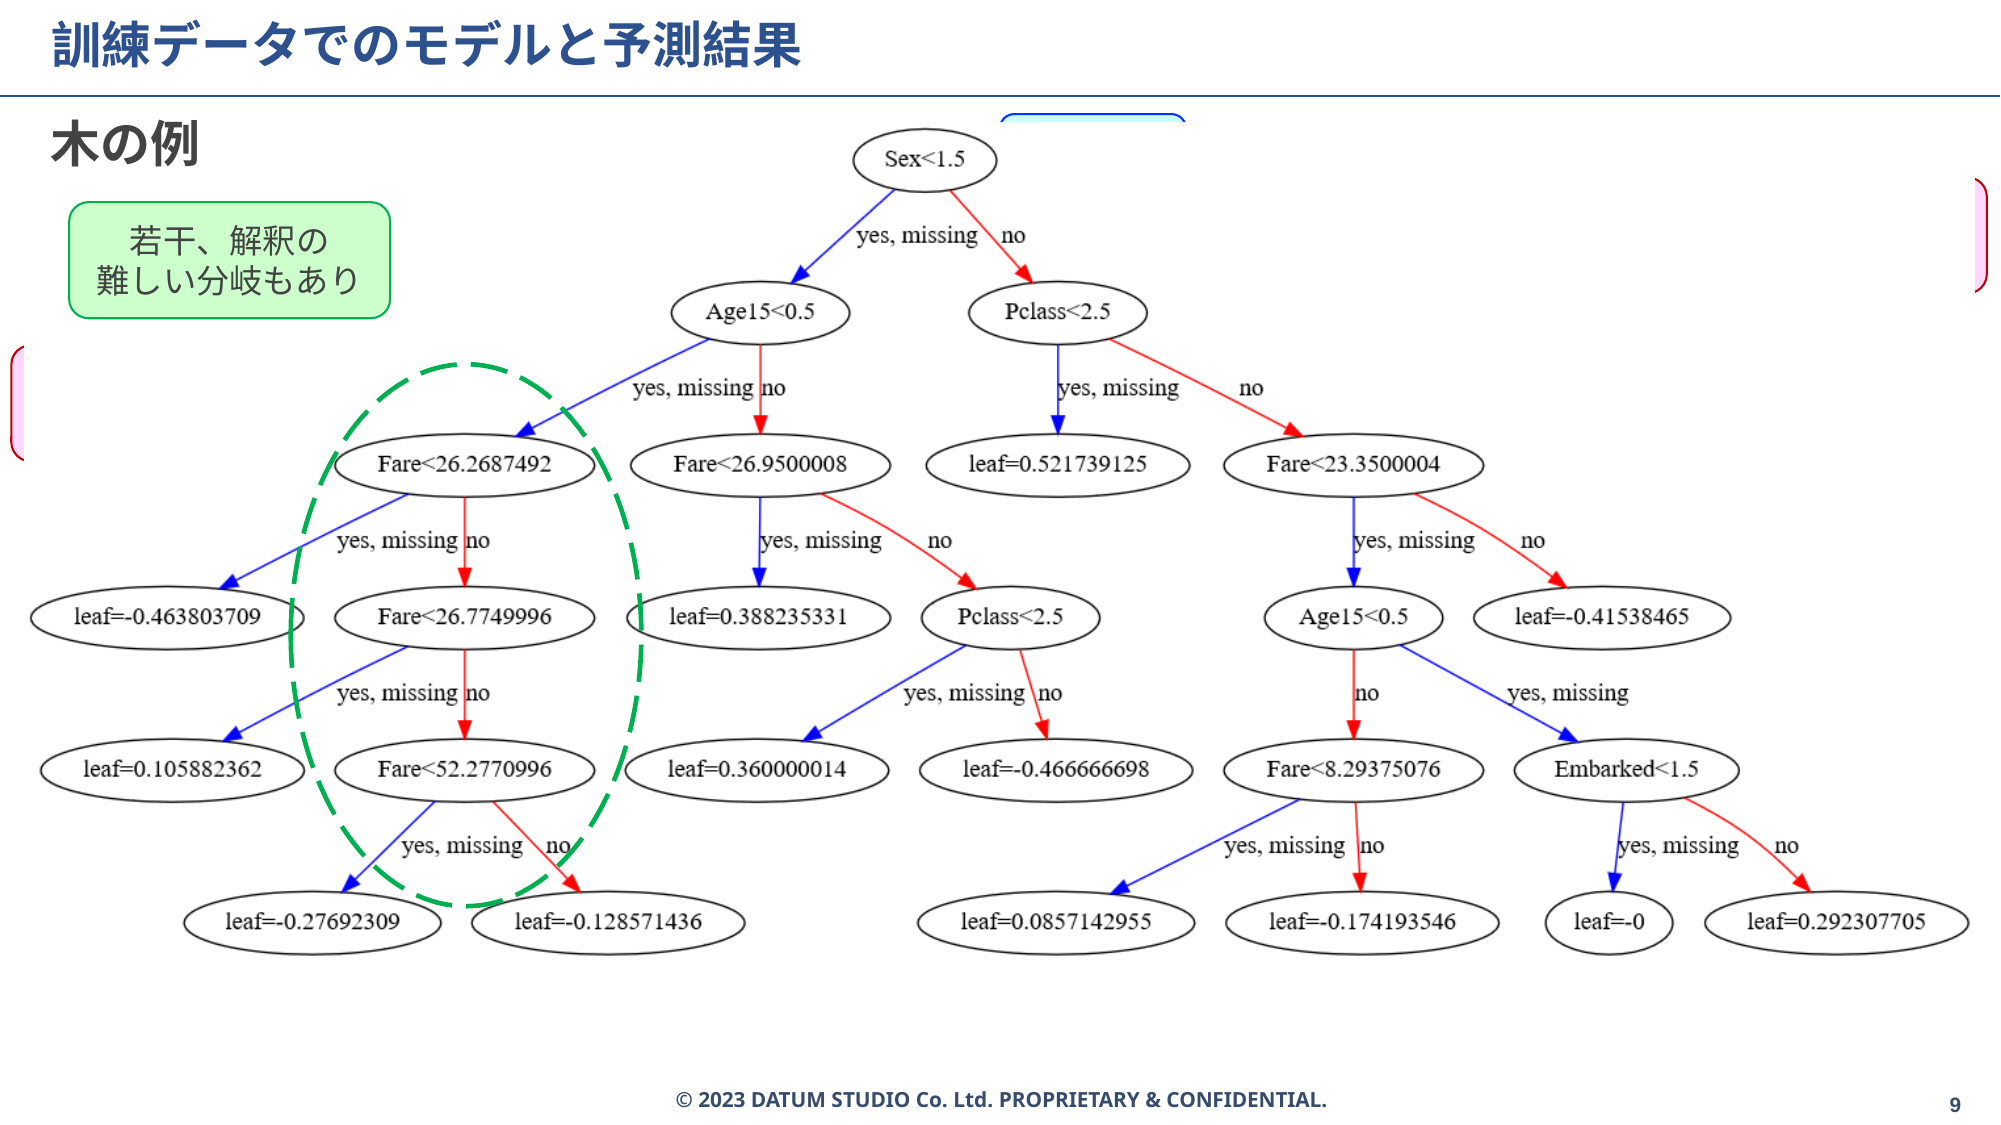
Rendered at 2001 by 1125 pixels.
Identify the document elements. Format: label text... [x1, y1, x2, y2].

picture [24, 122, 1976, 961]
text_box 15歳以上で 安い席の男は死！ [11, 348, 20, 459]
text_box 木の例 [0, 99, 360, 194]
text_box 男性？ [1003, 114, 1183, 119]
title 訓練データでのモデルと予測結果 [0, 0, 2000, 95]
text_box 1等席 or 2等席の 女性 [1983, 185, 1987, 286]
